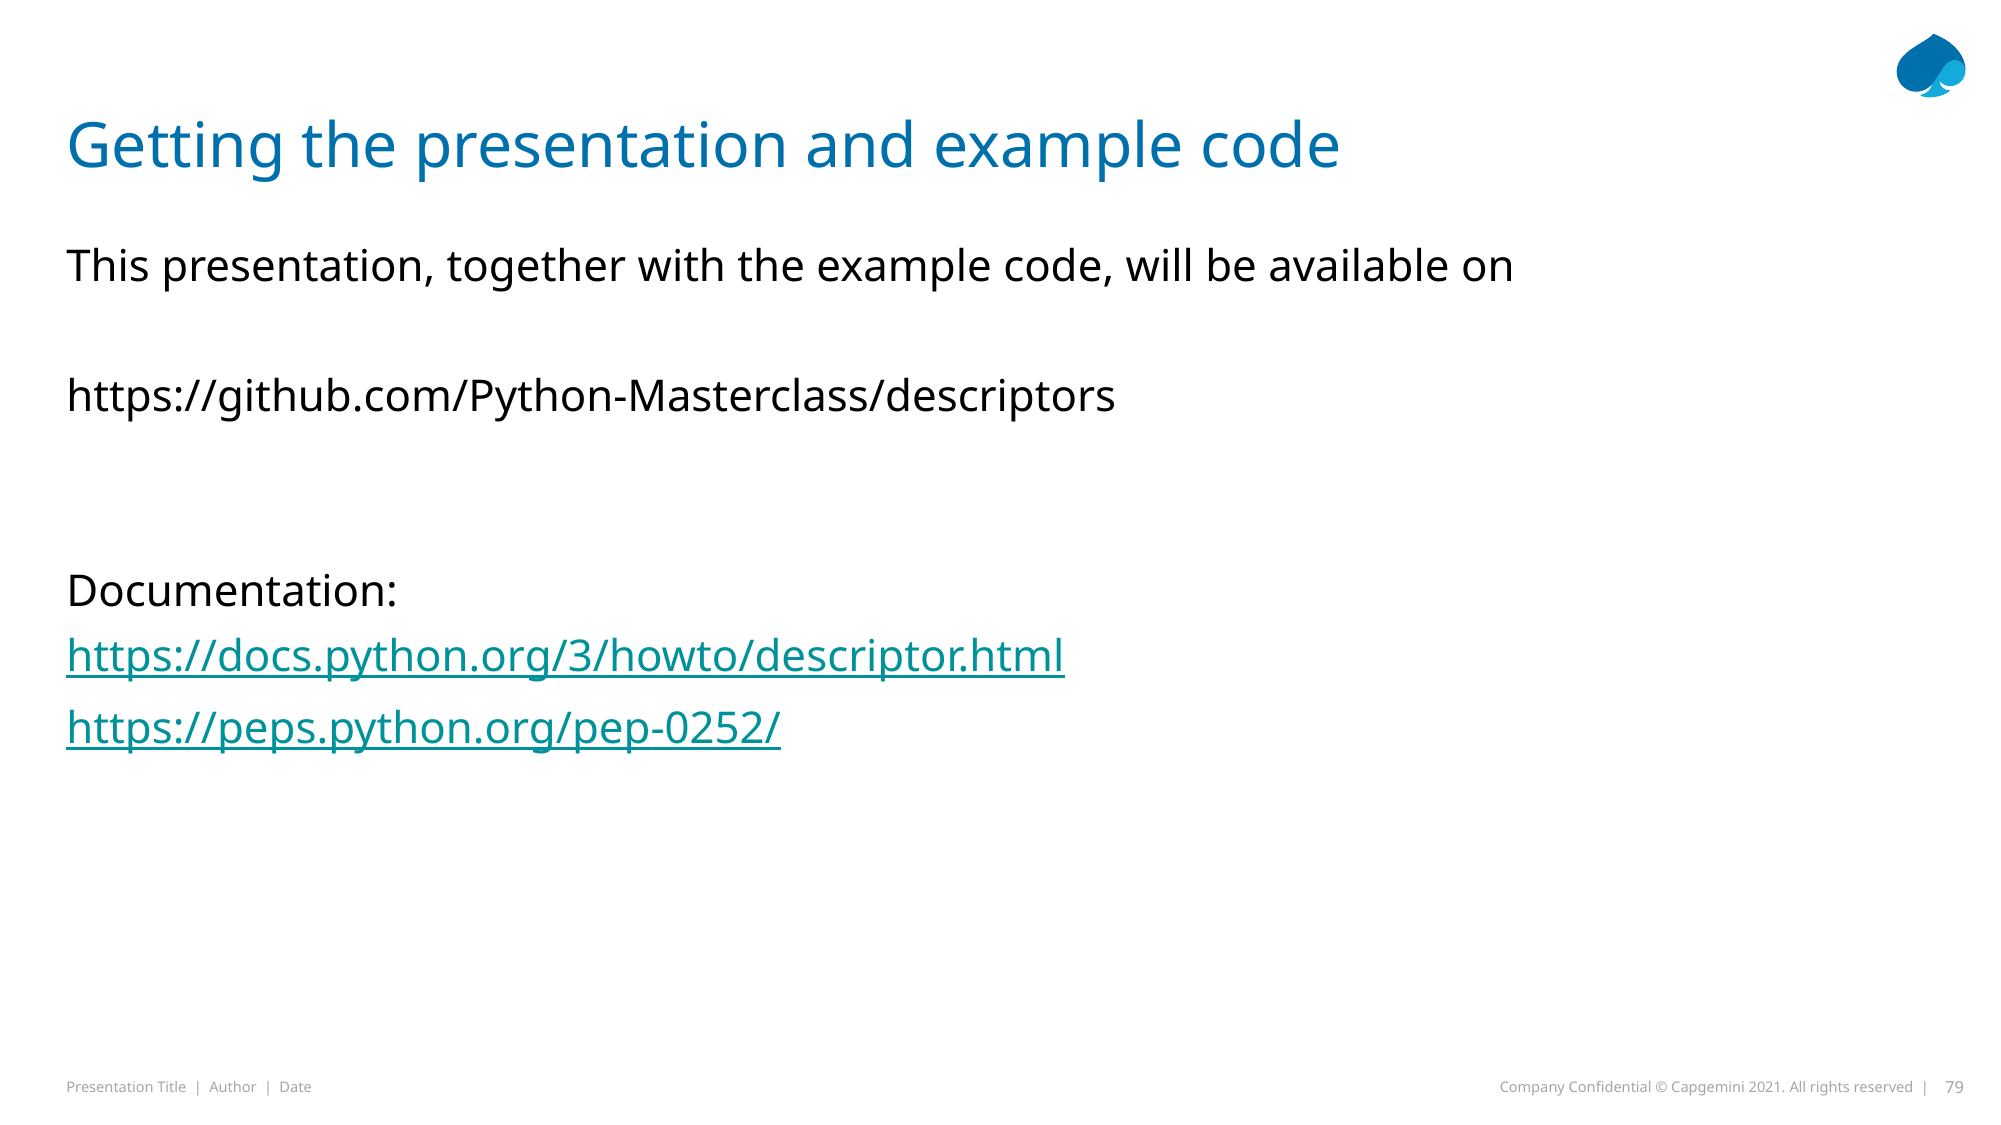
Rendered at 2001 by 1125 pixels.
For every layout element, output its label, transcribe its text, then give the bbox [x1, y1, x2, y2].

title Getting the presentation and example code [66, 63, 1863, 182]
list This presentation, together with the example code, will be available on https://github.com/Python-Masterclass/descriptors Documentation: https://docs.python.org/3/howto/descriptor.html https://peps.python.org/pep-0252/ [66, 237, 1933, 1062]
